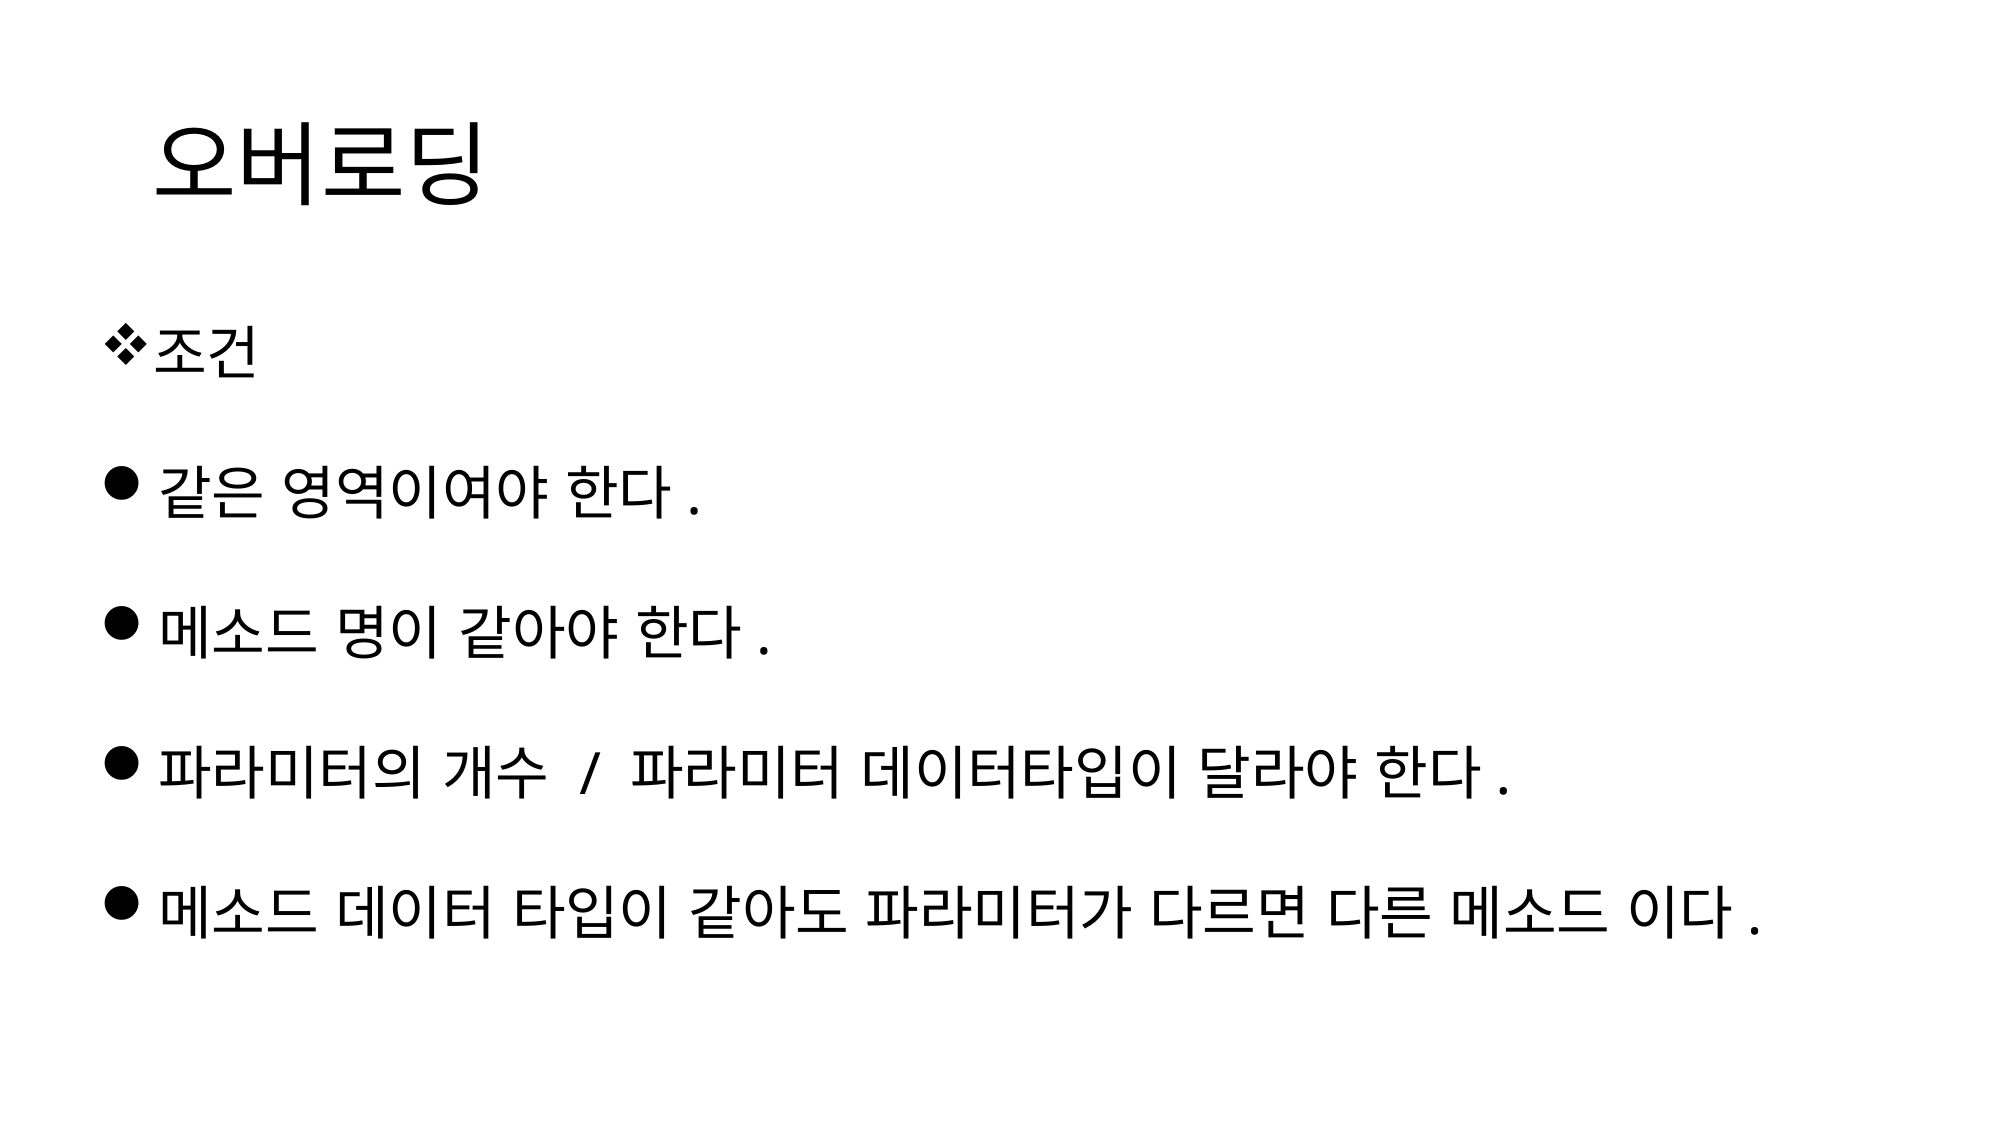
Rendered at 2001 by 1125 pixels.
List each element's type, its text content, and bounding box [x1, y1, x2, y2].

title 오버로딩 [137, 59, 1863, 238]
text_box 조건 같은 영역이여야 한다. 메소드 명이 같아야 한다. 파라미터의 개수 / 파라미터 데이터타입이 달라야 한다. 메소드 데이터 타입이 같아도 파라미터가 다르면 다른 메소드 이다. [85, 238, 1978, 954]
